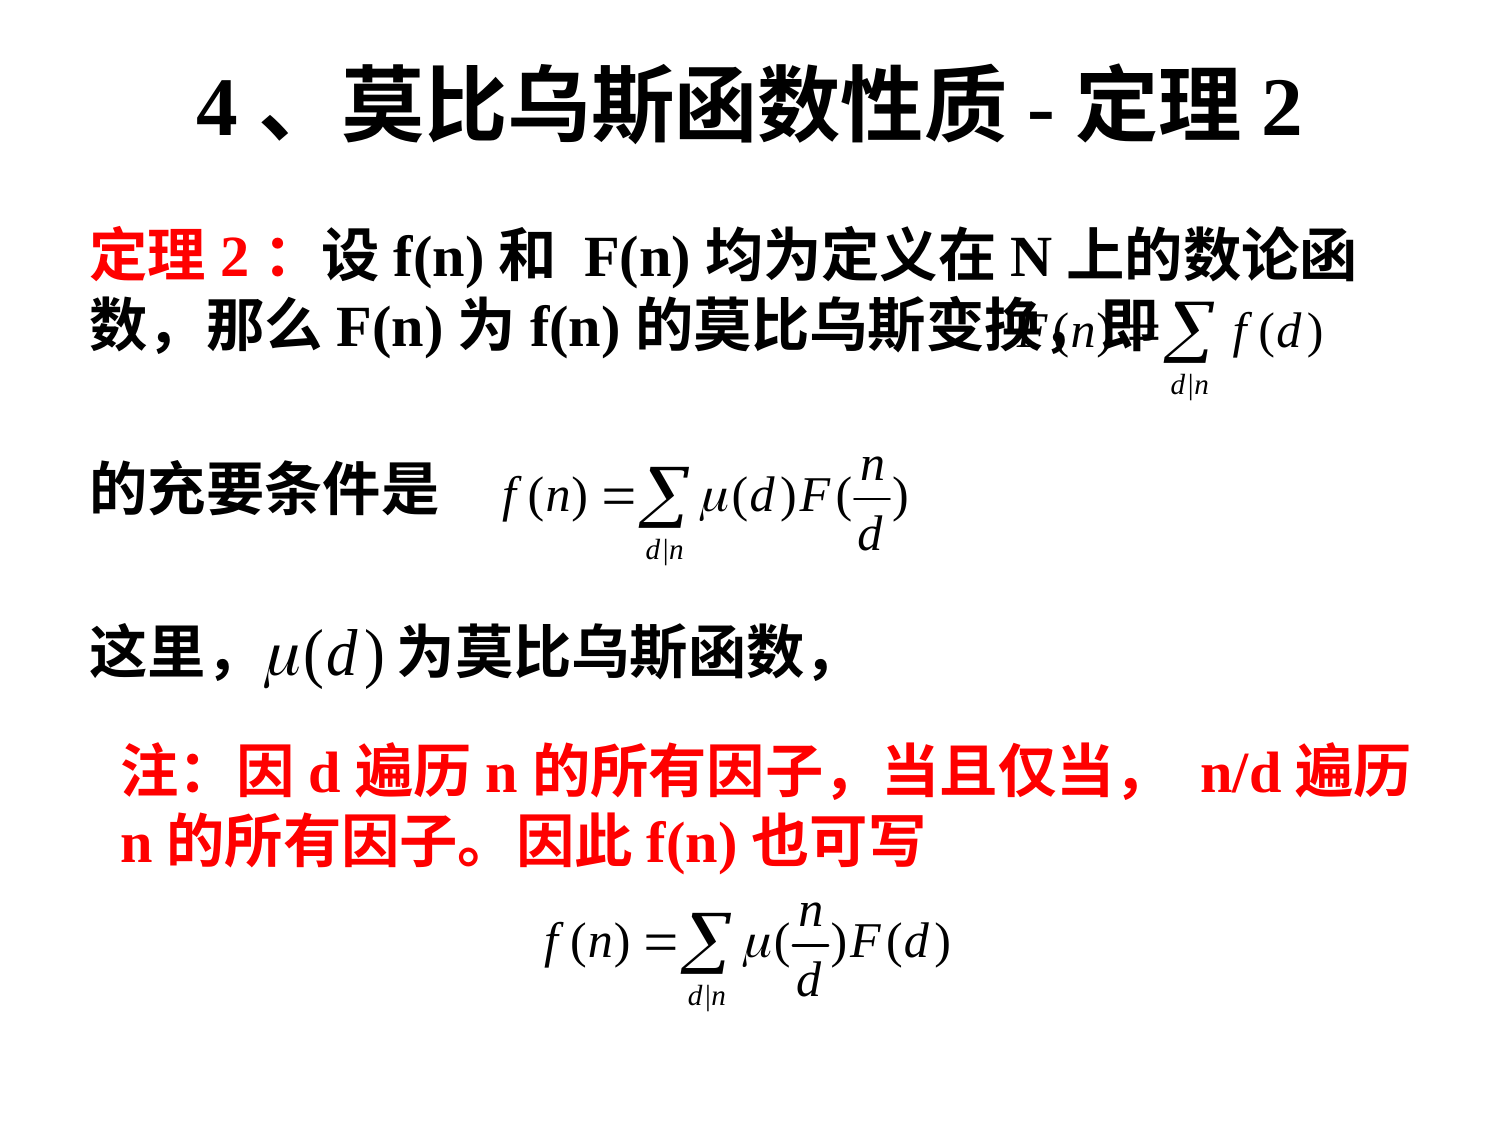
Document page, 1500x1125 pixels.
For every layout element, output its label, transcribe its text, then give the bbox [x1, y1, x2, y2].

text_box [527, 878, 961, 1021]
list 定理2：设f(n)和 F(n)均为定义在N上的数论函数，那么F(n)为f(n)的莫比乌斯变换，即 的充要条件是 这里， 为莫比乌斯函数， [75, 210, 1425, 739]
text_box 注：因d遍历n的所有因子，当且仅当， n/d遍历n的所有因子。因此f(n)也可写 [105, 726, 1442, 882]
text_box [1007, 292, 1333, 410]
title 4、莫比乌斯函数性质-定理2 [75, 45, 1425, 176]
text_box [484, 432, 918, 575]
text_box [251, 614, 399, 704]
